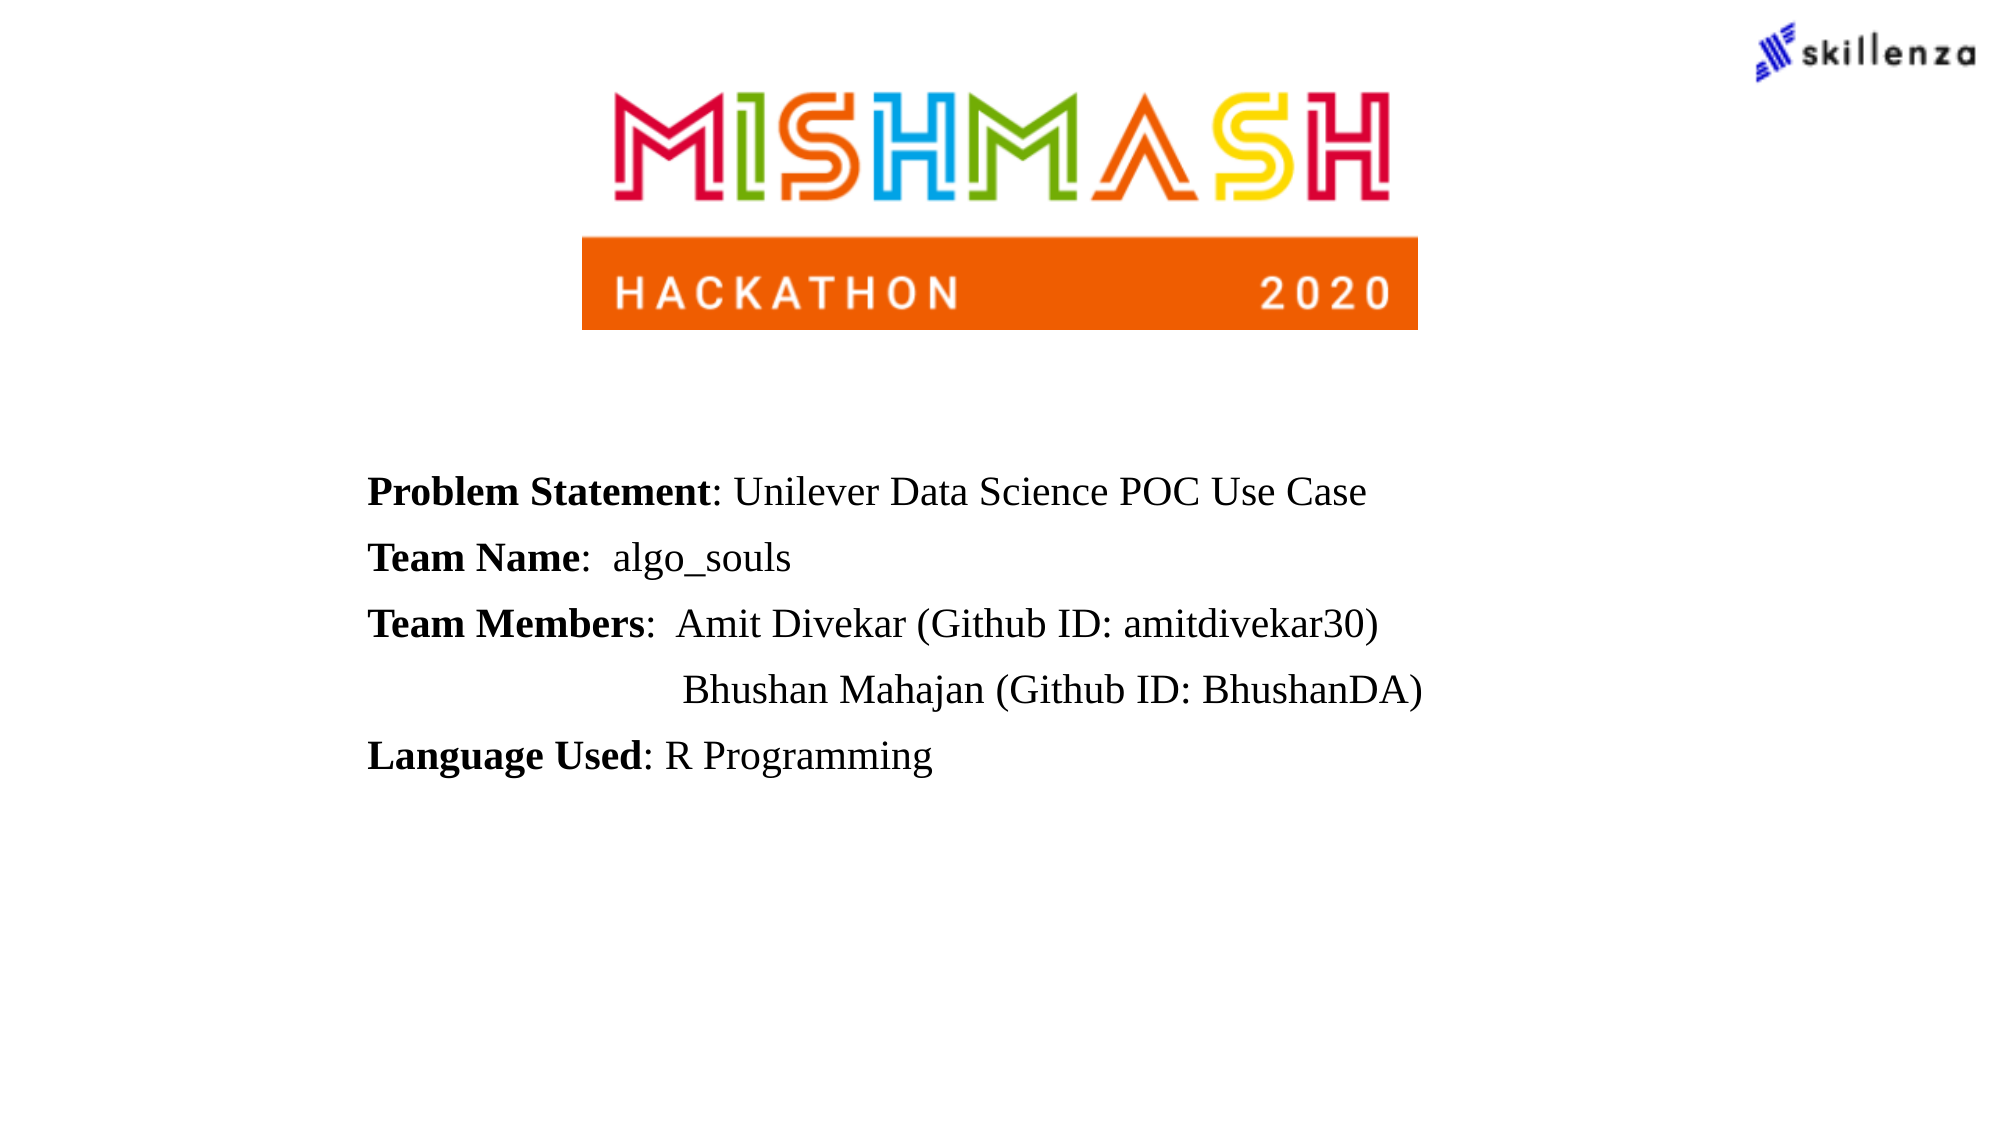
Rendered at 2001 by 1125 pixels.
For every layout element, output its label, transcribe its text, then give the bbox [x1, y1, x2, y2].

subtitle Problem Statement: Unilever Data Science POC Use Case Team Name: algo_souls Team Members: Amit Divekar (Github ID: amitdivekar30) Bhushan Mahajan (Github ID: BhushanDA) Language Used: R Programming [352, 462, 1685, 991]
picture [1728, 0, 2000, 90]
picture [582, 72, 1418, 330]
